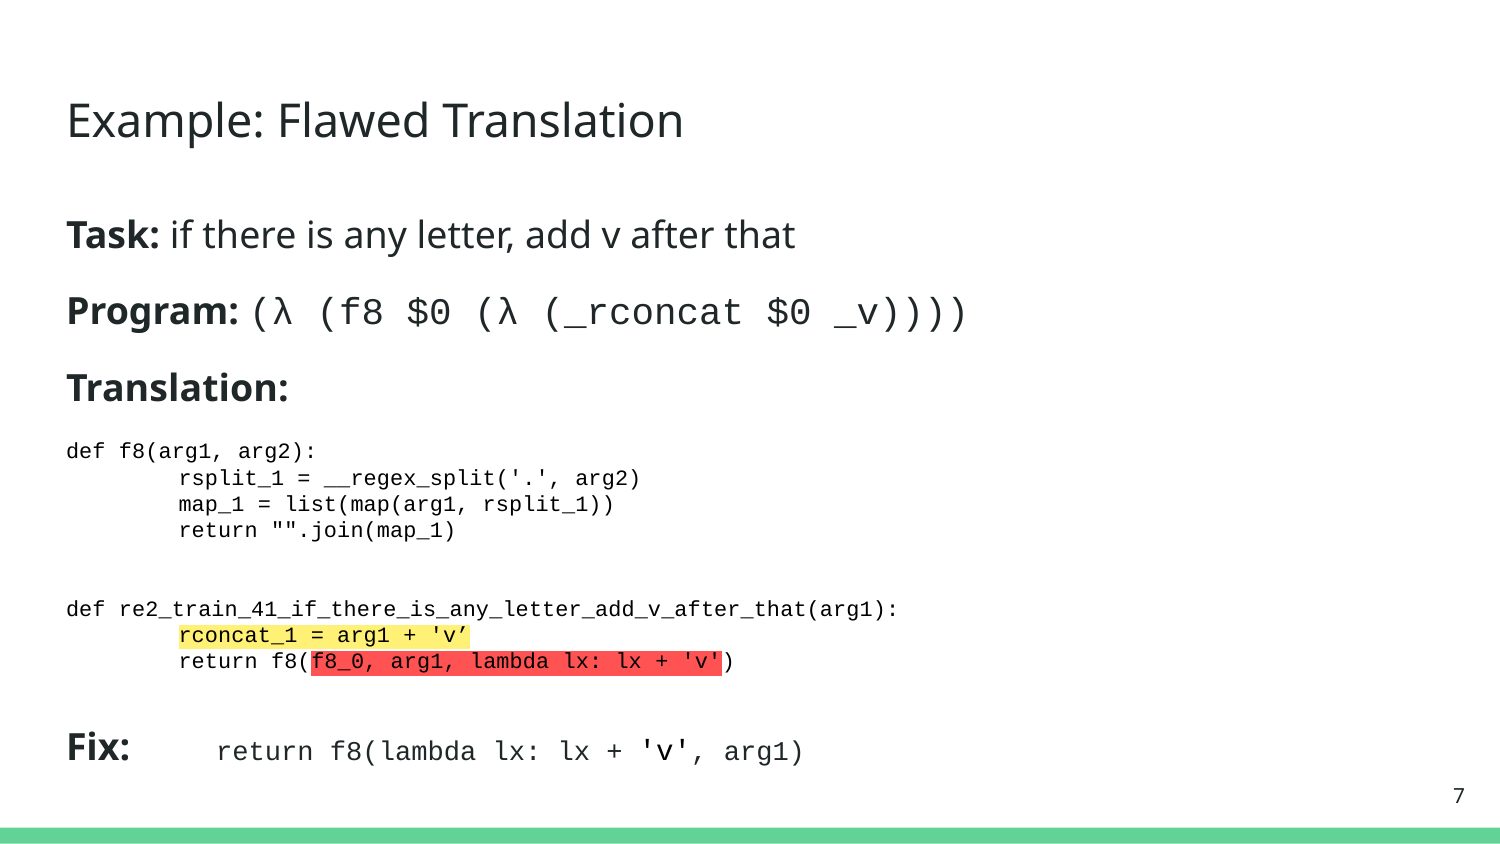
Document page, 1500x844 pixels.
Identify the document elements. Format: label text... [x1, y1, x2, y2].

title Example: Flawed Translation [51, 72, 1449, 167]
list Task: if there is any letter, add v after that Program: (λ (f8 $0 (λ (_rconcat $0 _v)))) Translation: Fix: return f8(lambda lx: lx + 'v', arg1) [51, 189, 1449, 765]
text_box def f8(arg1, arg2): rsplit_1 = __regex_split('.', arg2) map_1 = list(map(arg1, rsplit_1)) return "".join(map_1) def re2_train_41_if_there_is_any_letter_add_v_after_that(arg1): rconcat_1 = arg1 + 'v’ return f8(f8_0, arg1, lambda lx: lx + 'v') [51, 421, 1390, 691]
slide_number ‹#› [1389, 764, 1480, 830]
